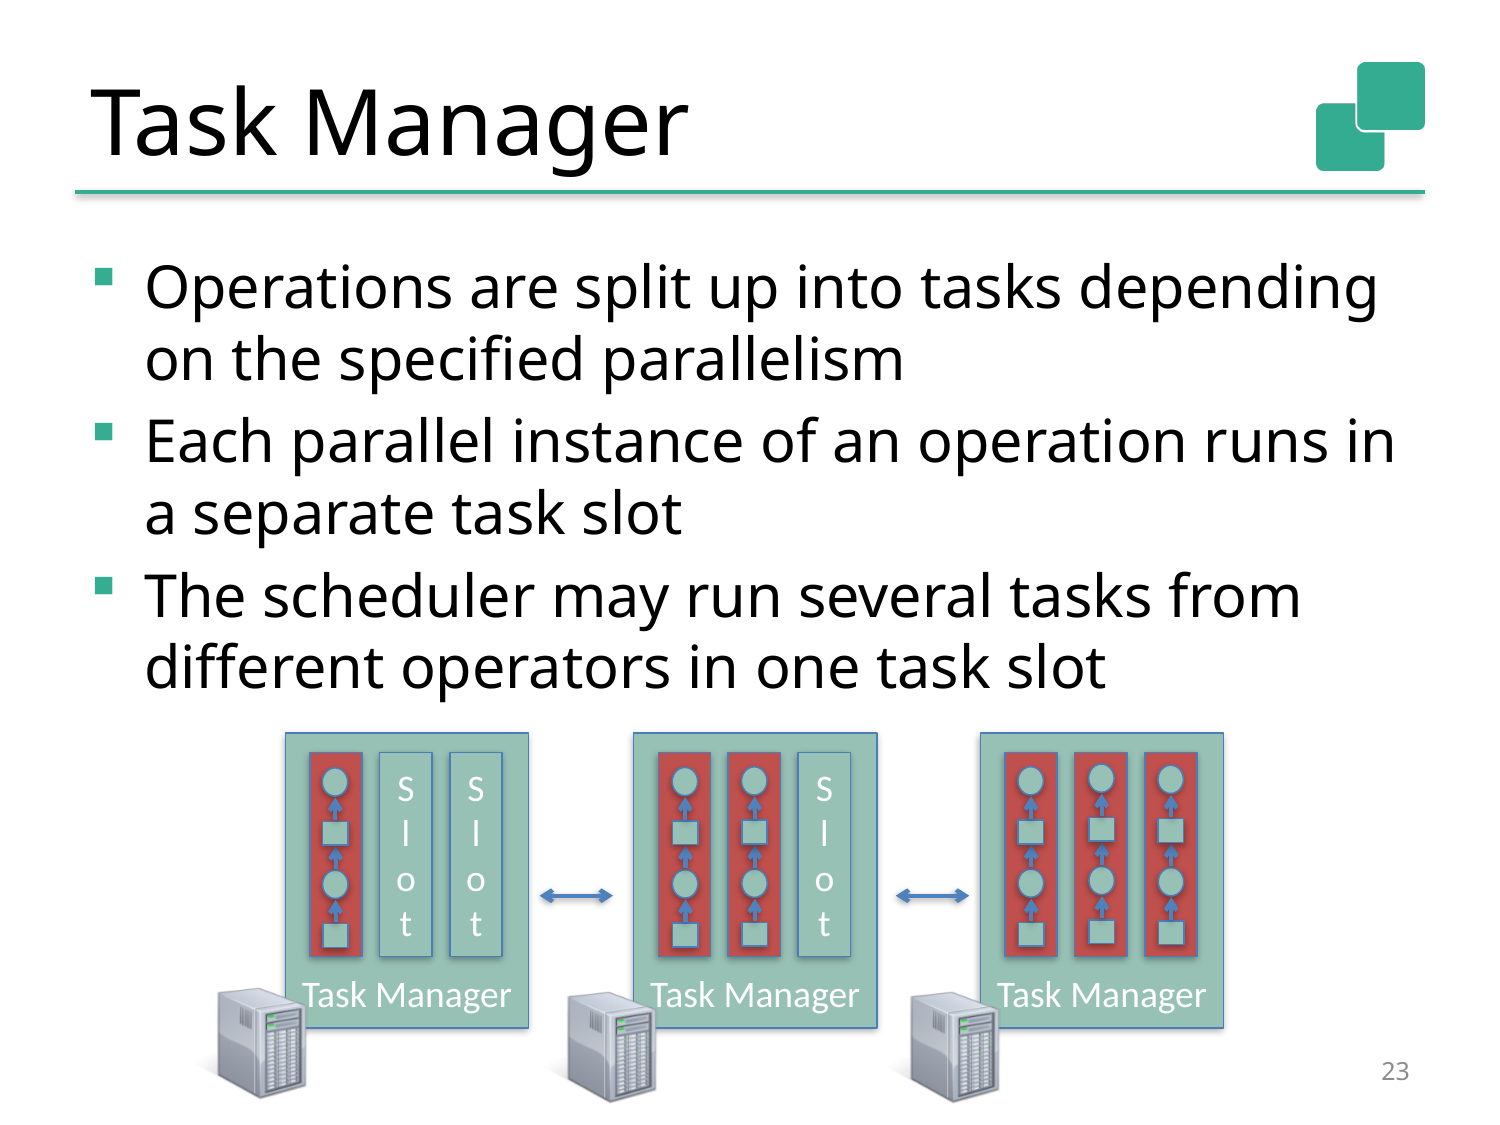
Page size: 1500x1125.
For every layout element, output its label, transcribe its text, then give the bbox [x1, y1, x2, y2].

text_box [1157, 764, 1185, 945]
title Task Manager [75, 45, 1302, 193]
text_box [633, 732, 878, 1029]
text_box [741, 766, 768, 947]
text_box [1088, 763, 1115, 944]
picture [1316, 62, 1425, 171]
list Operations are split up into tasks depending on the specified parallelism Each parallel instance of an operation runs in a separate task slot The scheduler may run several tasks from different operators in one task slot [75, 241, 1425, 709]
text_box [1017, 766, 1045, 947]
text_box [322, 767, 349, 948]
picture [533, 988, 673, 1107]
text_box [980, 732, 1224, 1029]
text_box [671, 767, 699, 948]
picture [876, 988, 1016, 1107]
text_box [183, 732, 529, 1103]
slide_number 23 [1074, 1042, 1425, 1103]
